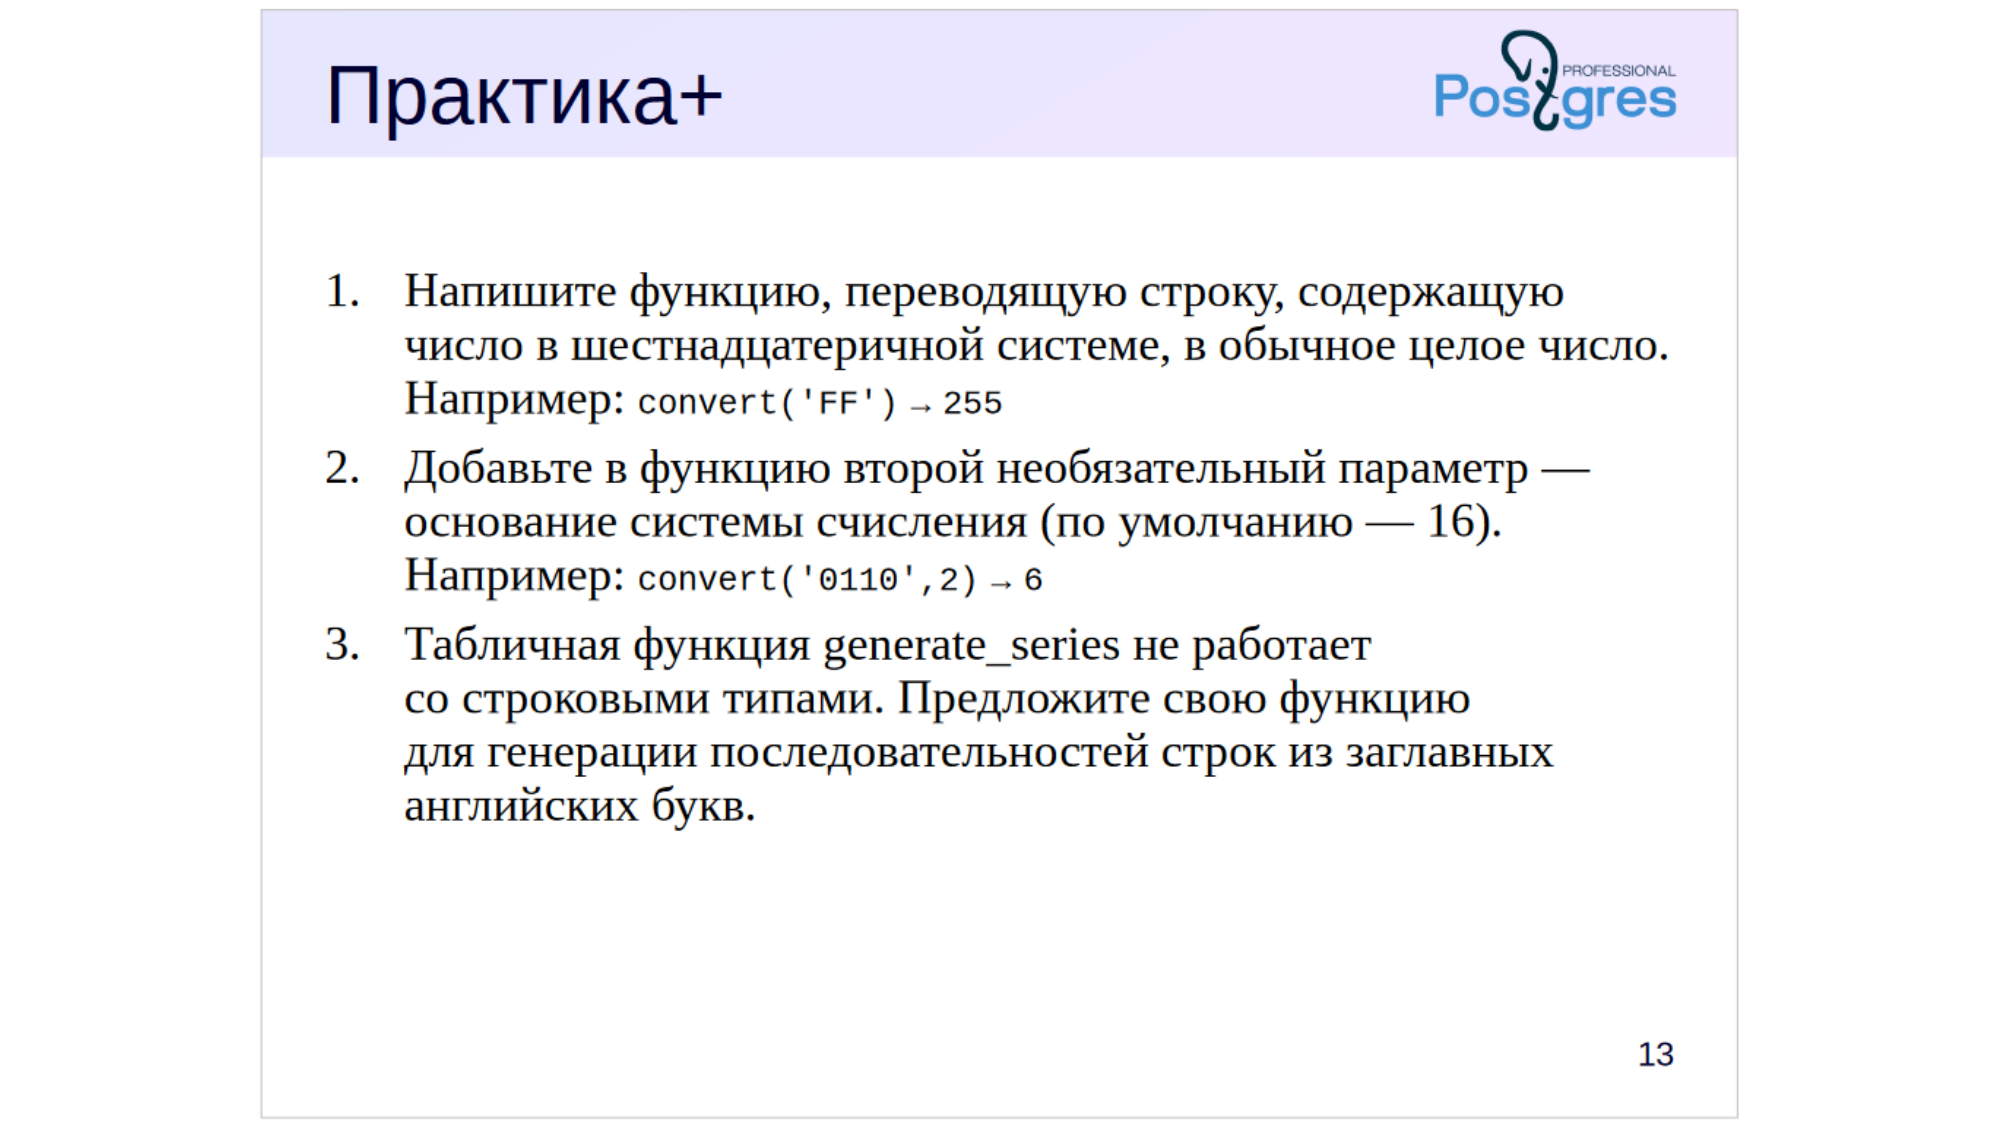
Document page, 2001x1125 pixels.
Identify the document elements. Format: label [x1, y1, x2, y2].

picture [254, 0, 1746, 1125]
